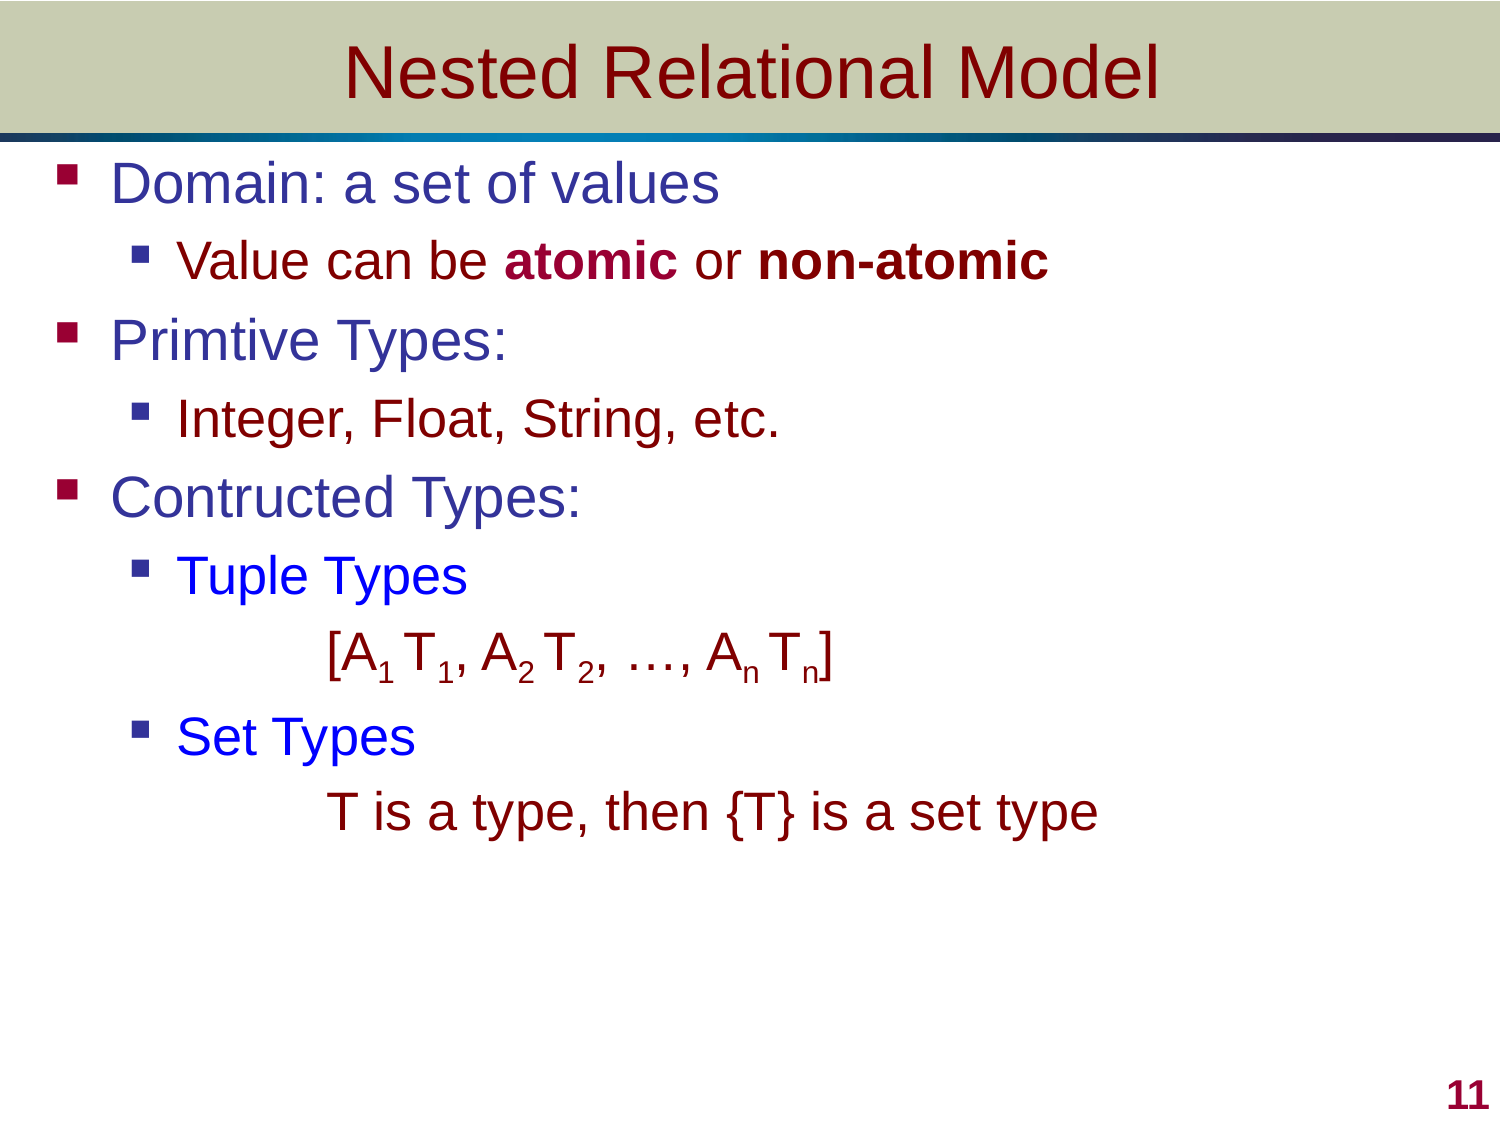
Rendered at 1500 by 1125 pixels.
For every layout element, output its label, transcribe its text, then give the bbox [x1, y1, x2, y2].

list Domain: a set of values Value can be atomic or non-atomic Primtive Types: Integer, Float, String, etc. Contructed Types: Tuple Types [A1 T1, A2 T2, …, An Tn] Set Types T is a type, then {T} is a set type [39, 138, 1400, 1025]
slide_number 11 [1192, 1049, 1500, 1125]
picture [1400, 138, 1500, 142]
title Nested Relational Model [5, 0, 1500, 138]
picture [0, 133, 39, 142]
